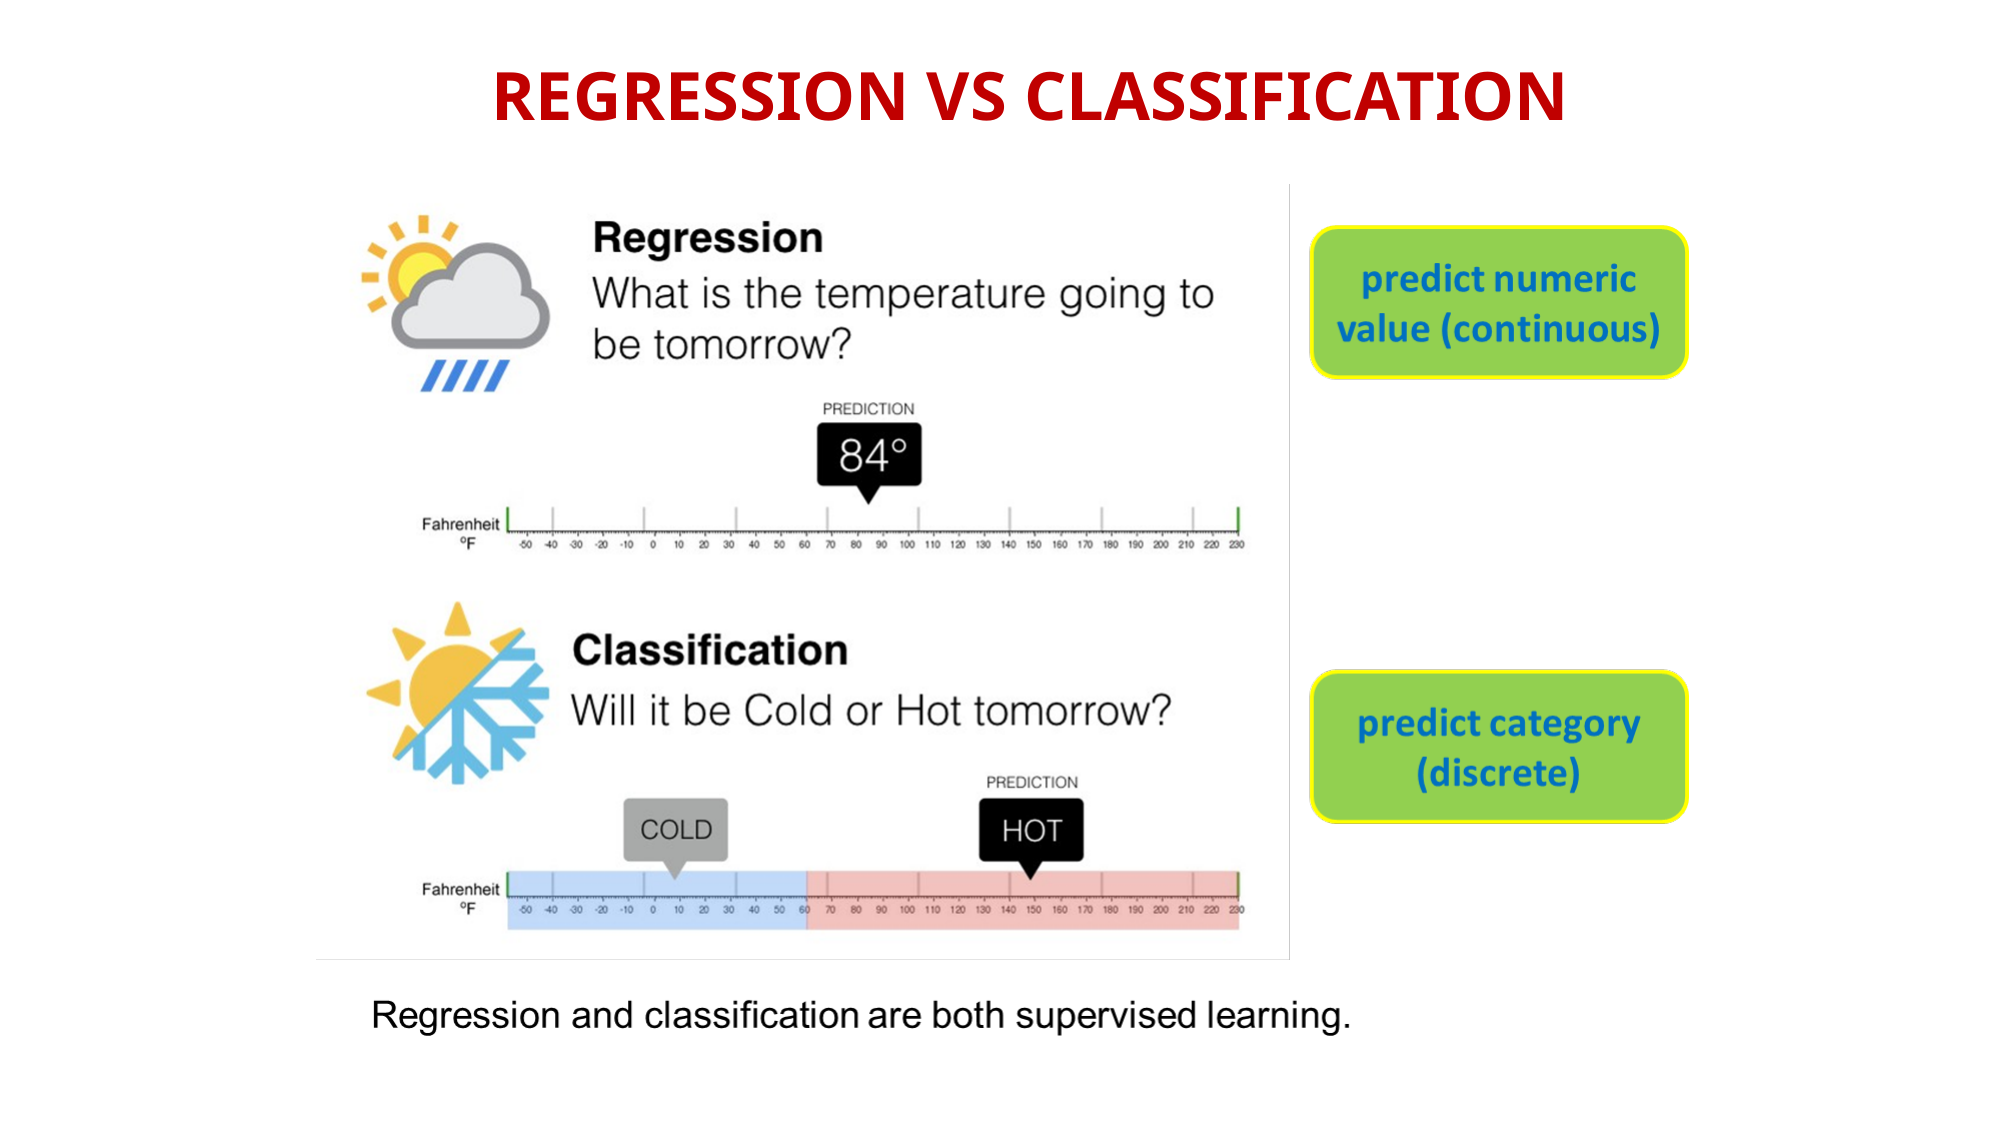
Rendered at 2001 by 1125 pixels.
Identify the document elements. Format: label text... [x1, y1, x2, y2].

picture [316, 184, 1689, 1060]
text_box Regression vs Classification [424, 55, 1637, 184]
